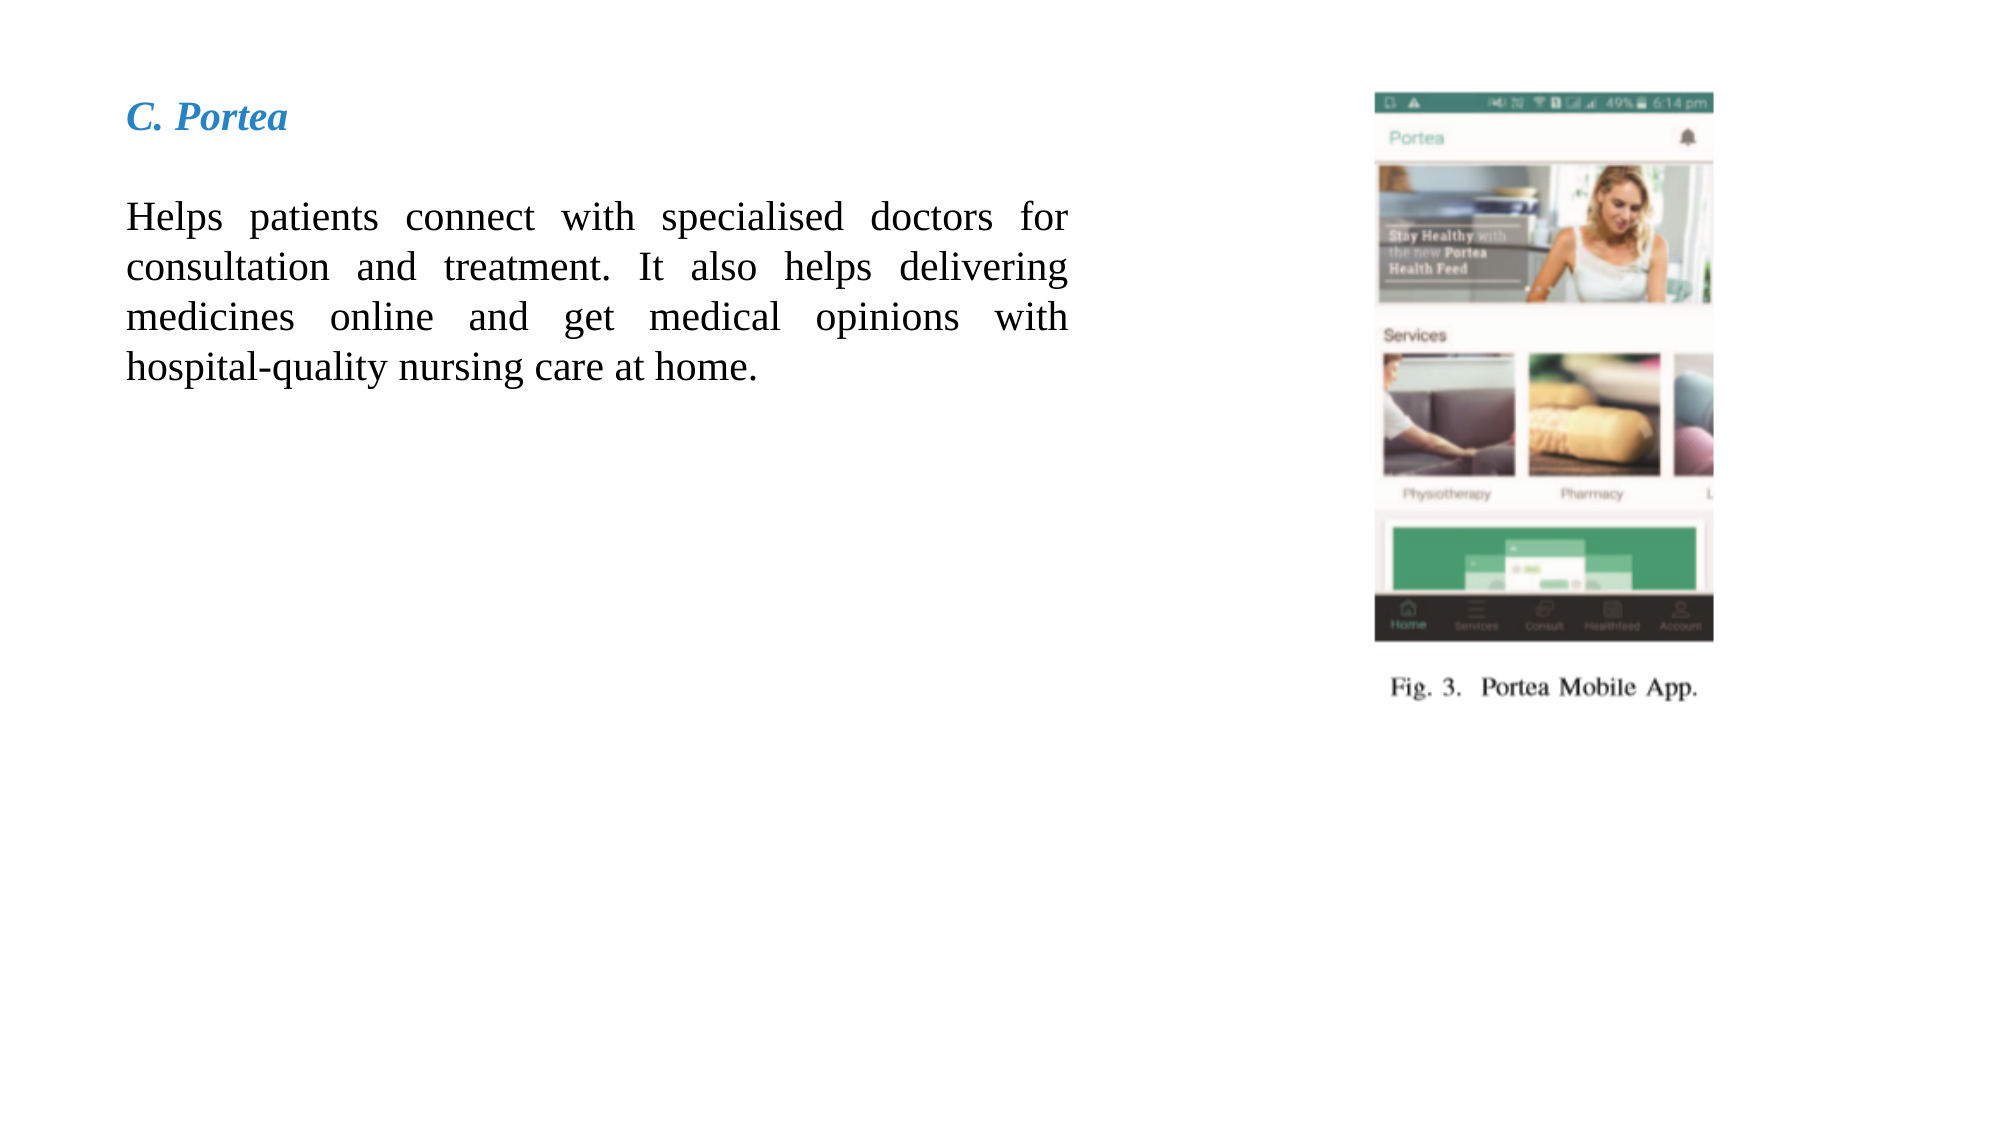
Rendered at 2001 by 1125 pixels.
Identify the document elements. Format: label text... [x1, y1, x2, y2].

picture [1358, 81, 1739, 717]
text_box C. Portea Helps patients connect with specialised doctors for consultation and treatment. It also helps delivering medicines online and get medical opinions with hospital-quality nursing care at home. [111, 81, 1085, 442]
